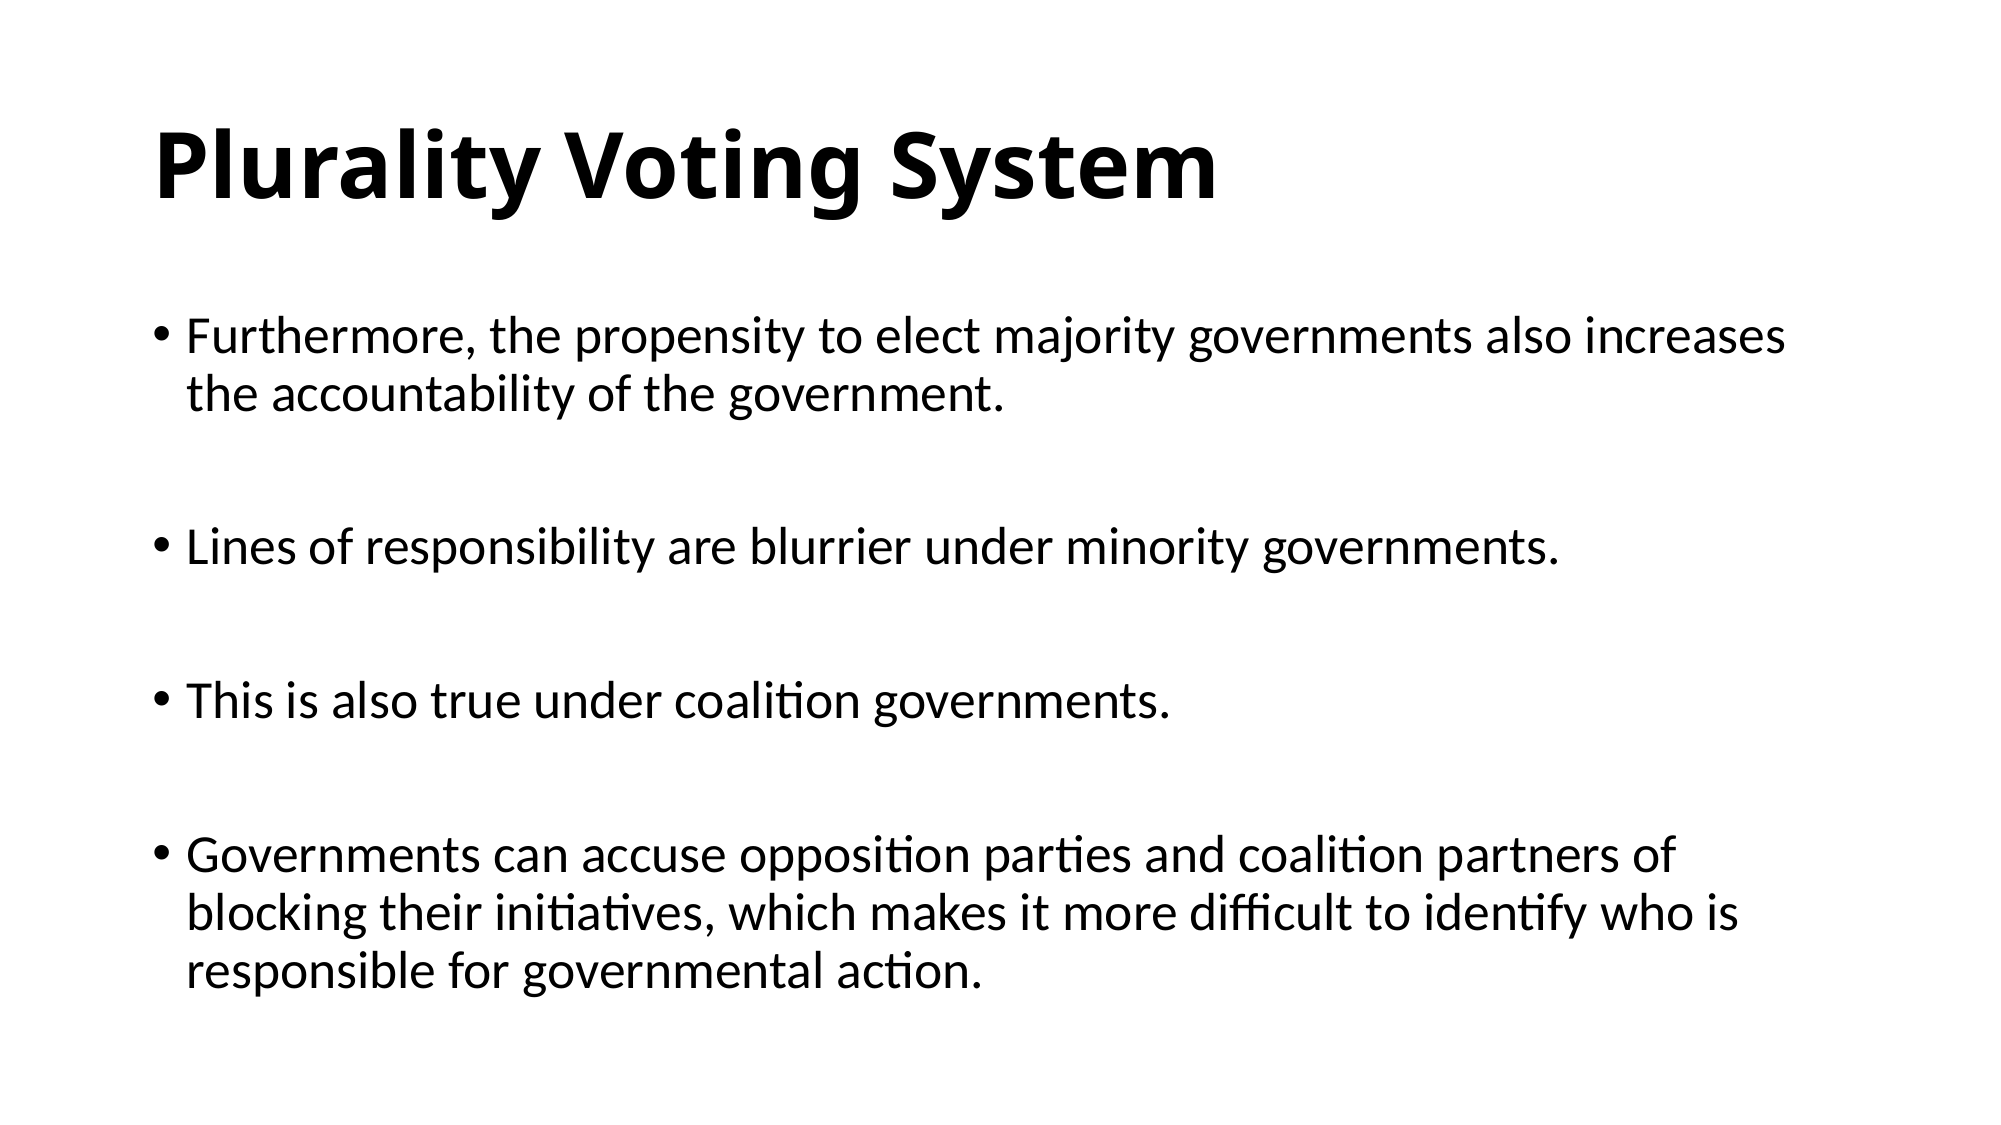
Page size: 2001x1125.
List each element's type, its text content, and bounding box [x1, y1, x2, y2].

list Furthermore, the propensity to elect majority governments also increases the accountability of the government. Lines of responsibility are blurrier under minority governments. This is also true under coalition governments. Governments can accuse opposition parties and coalition partners of blocking their initiatives, which makes it more difficult to identify who is responsible for governmental action. [137, 299, 1863, 1014]
title Plurality Voting System [137, 59, 1863, 278]
